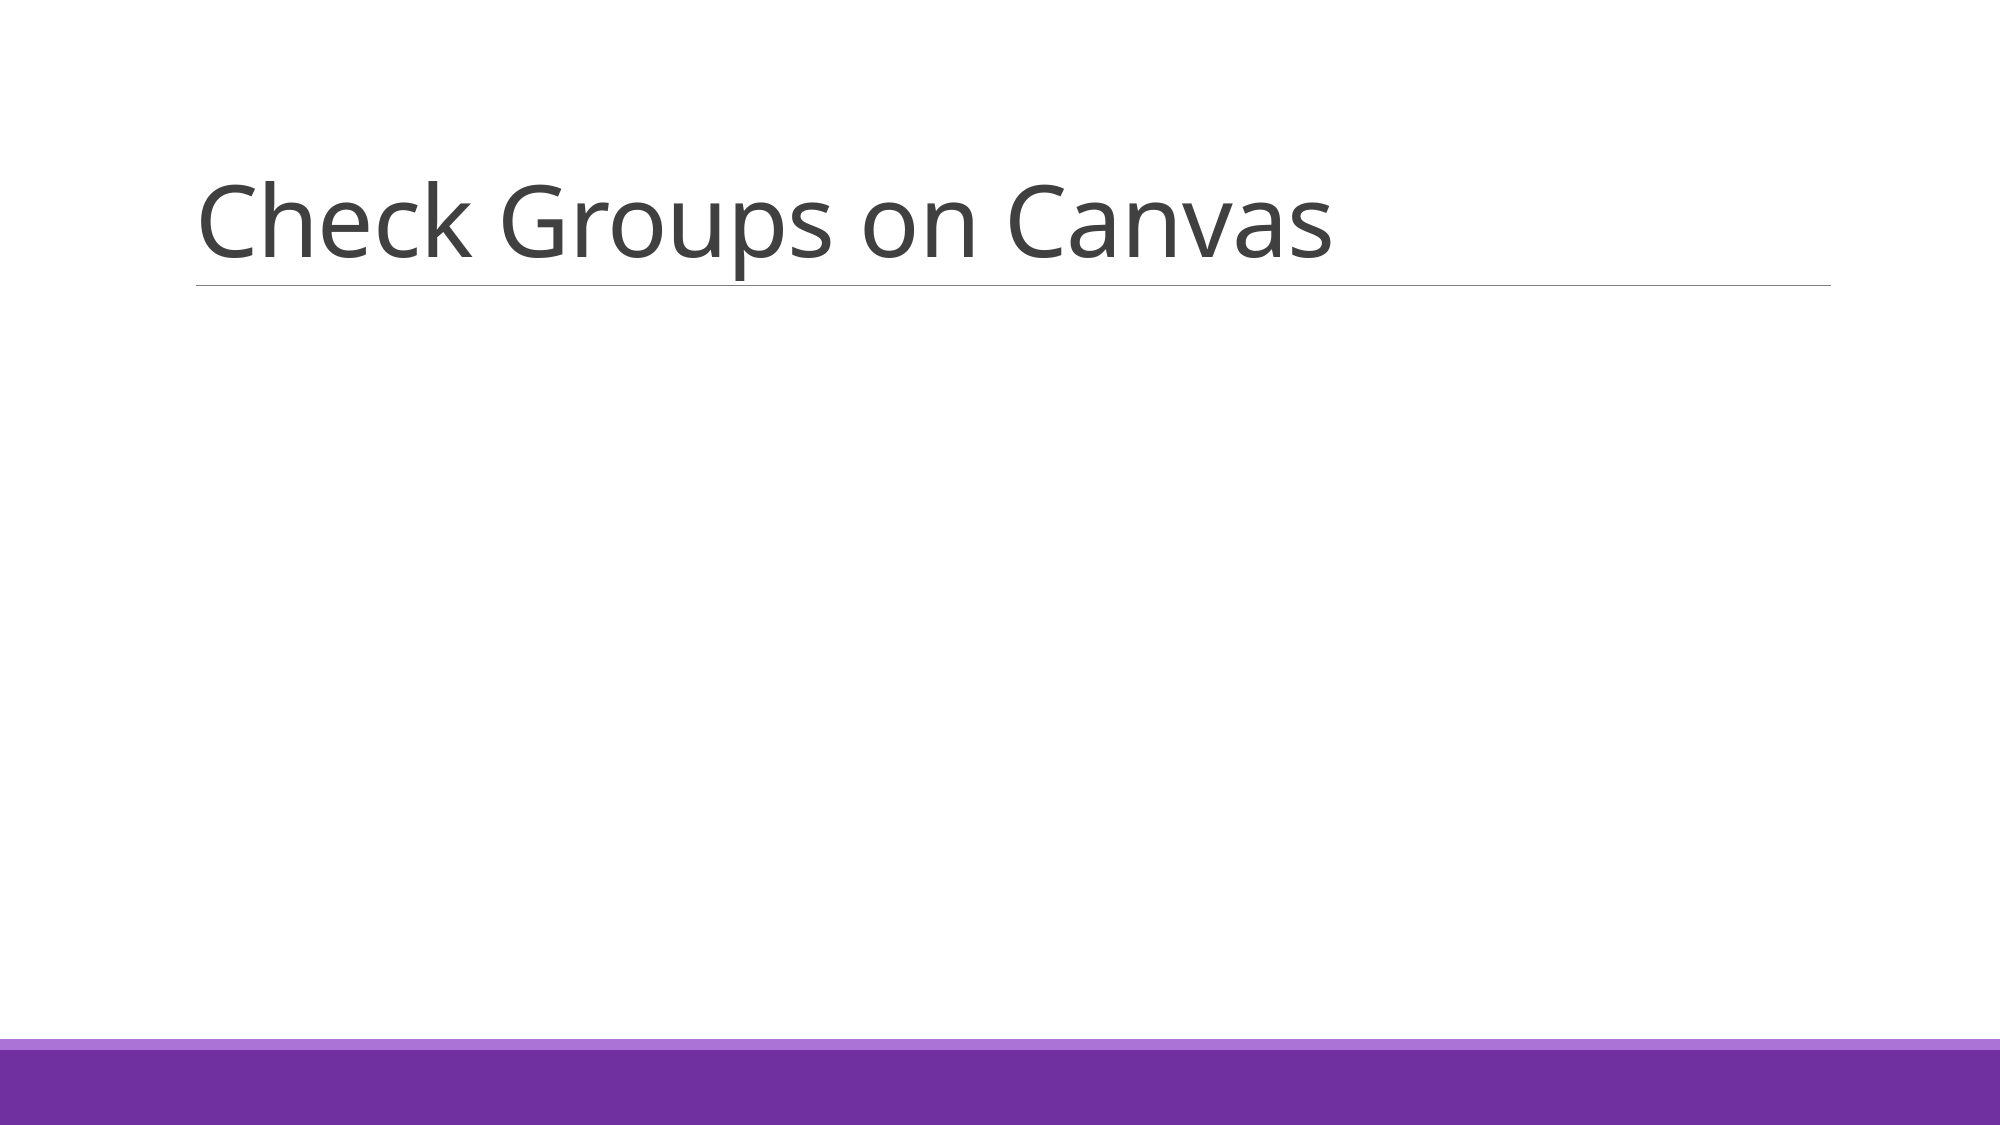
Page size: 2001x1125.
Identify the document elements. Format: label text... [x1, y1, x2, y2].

title Check Groups on Canvas [180, 47, 1830, 285]
